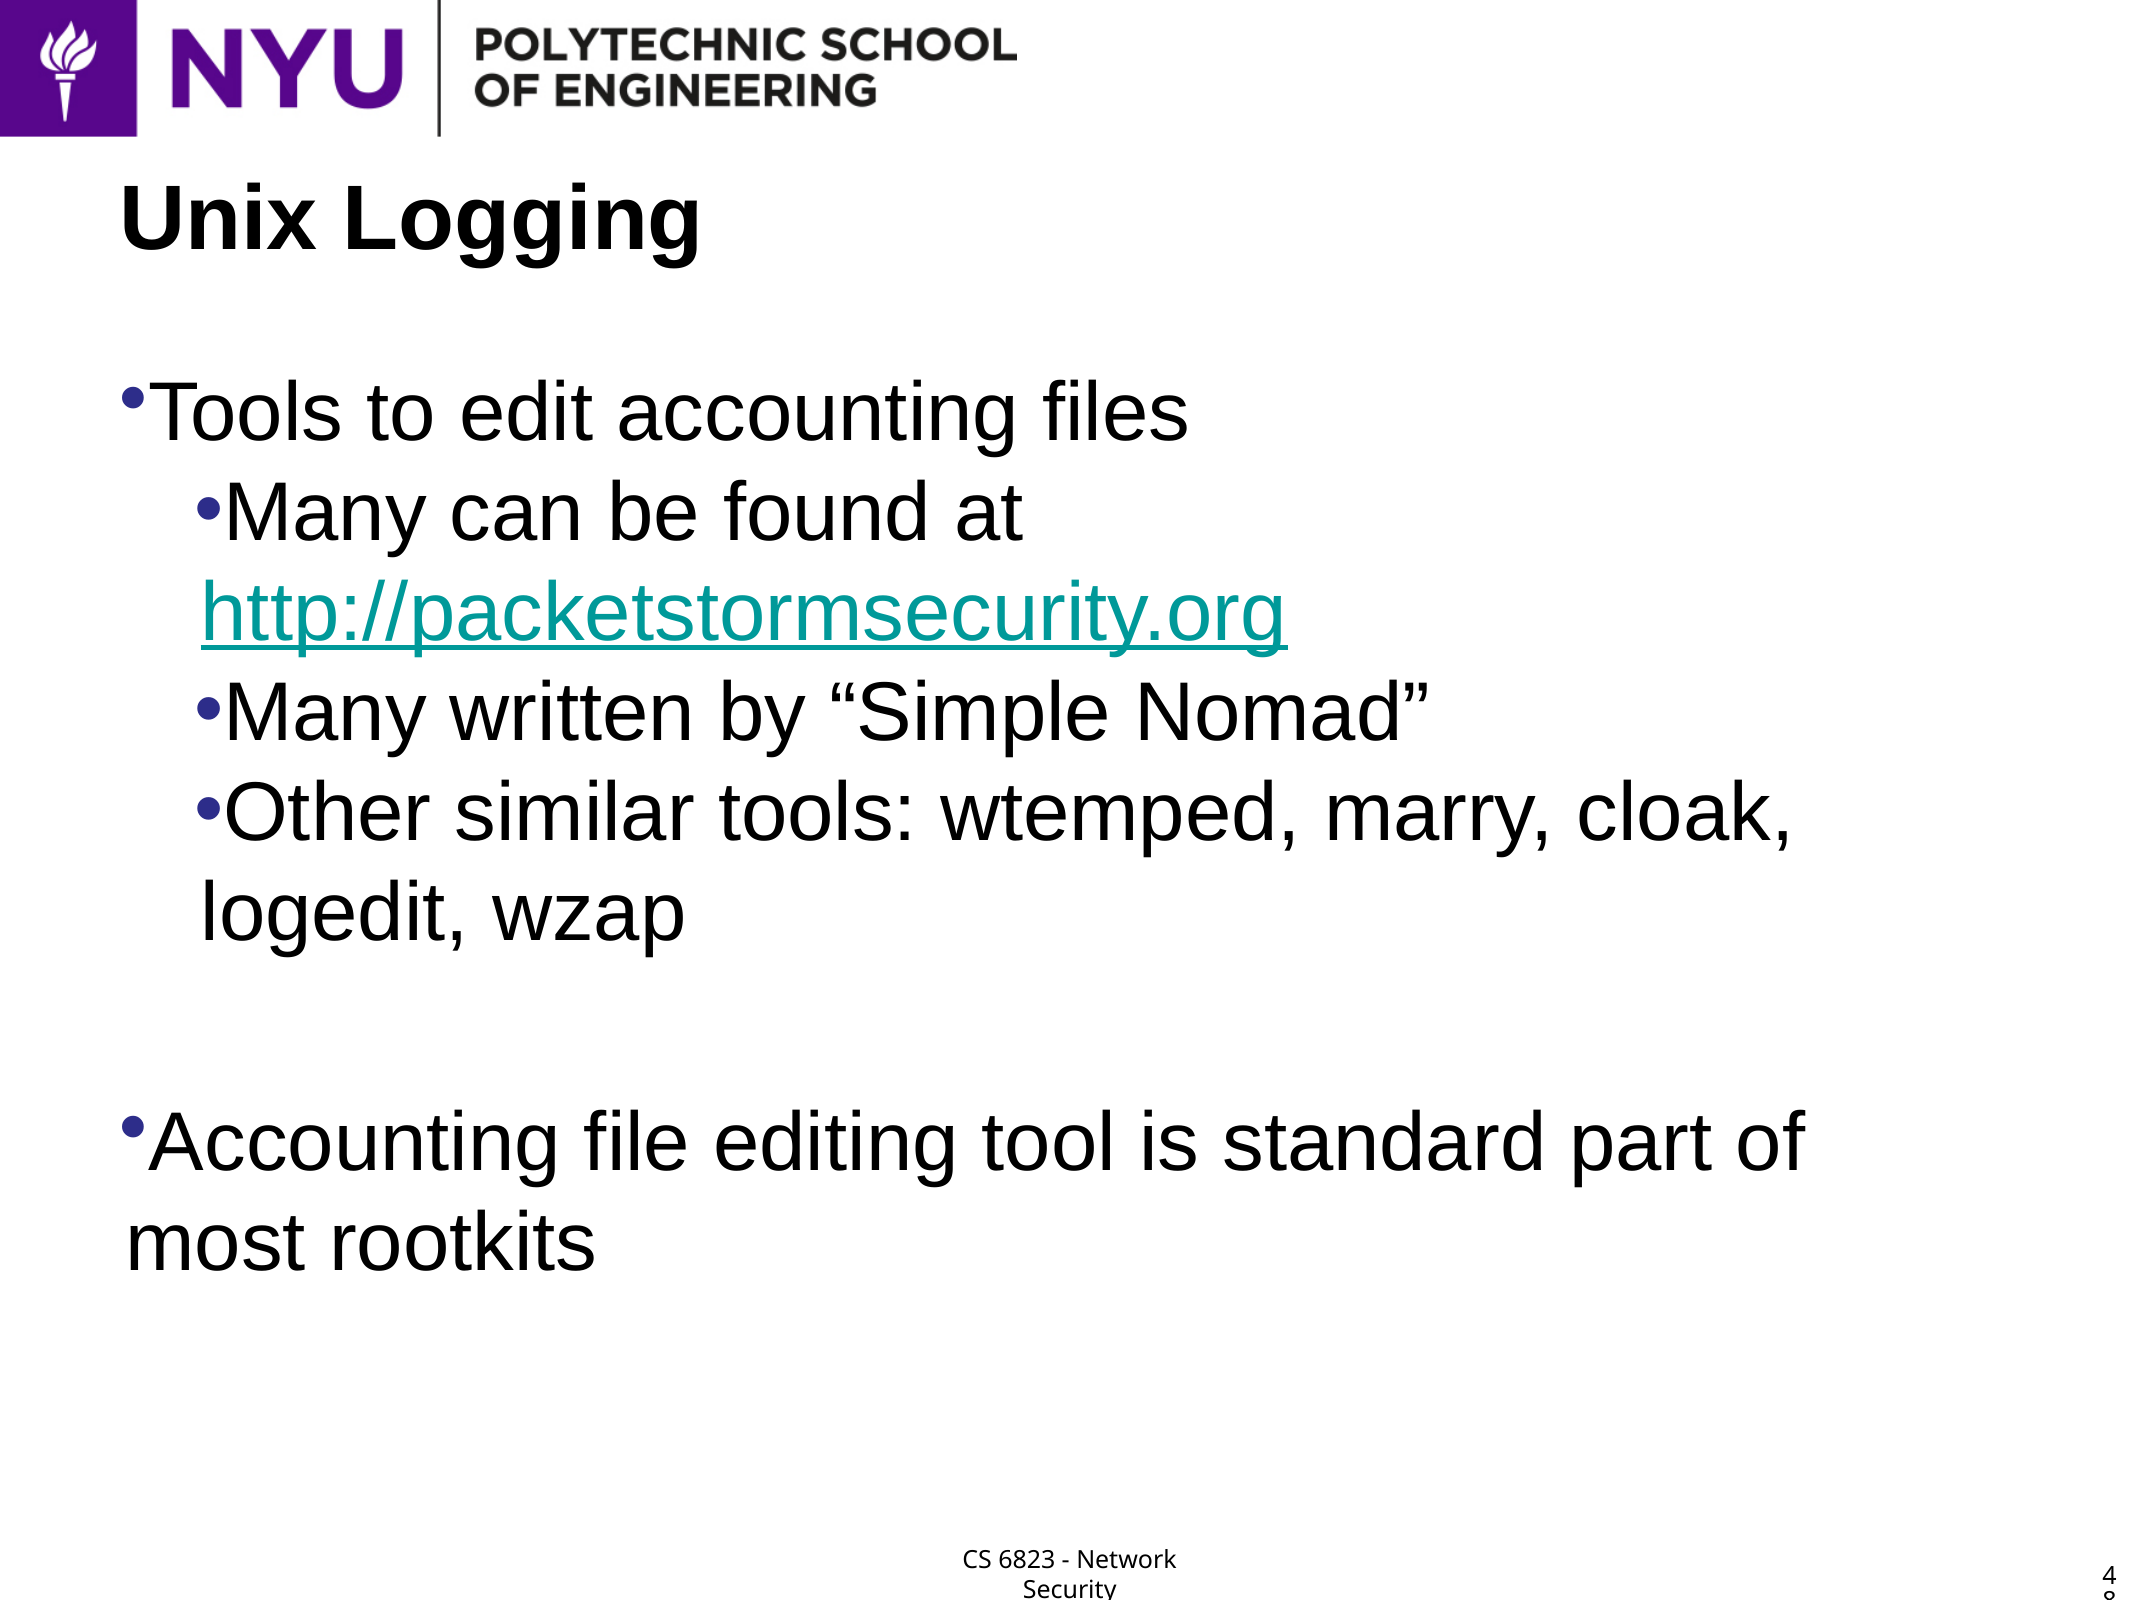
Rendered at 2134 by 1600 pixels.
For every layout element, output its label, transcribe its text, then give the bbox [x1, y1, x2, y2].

title Unix Logging [104, 150, 2024, 286]
list Tools to edit accounting files Many can be found at http://packetstormsecurity.org Many written by “Simple Nomad” Other similar tools: wtemped, marry, cloak, logedit, wzap Accounting file editing tool is standard part of most rootkits [104, 350, 2024, 1344]
slide_number 48 [2086, 1551, 2132, 1599]
picture [0, 0, 1017, 138]
